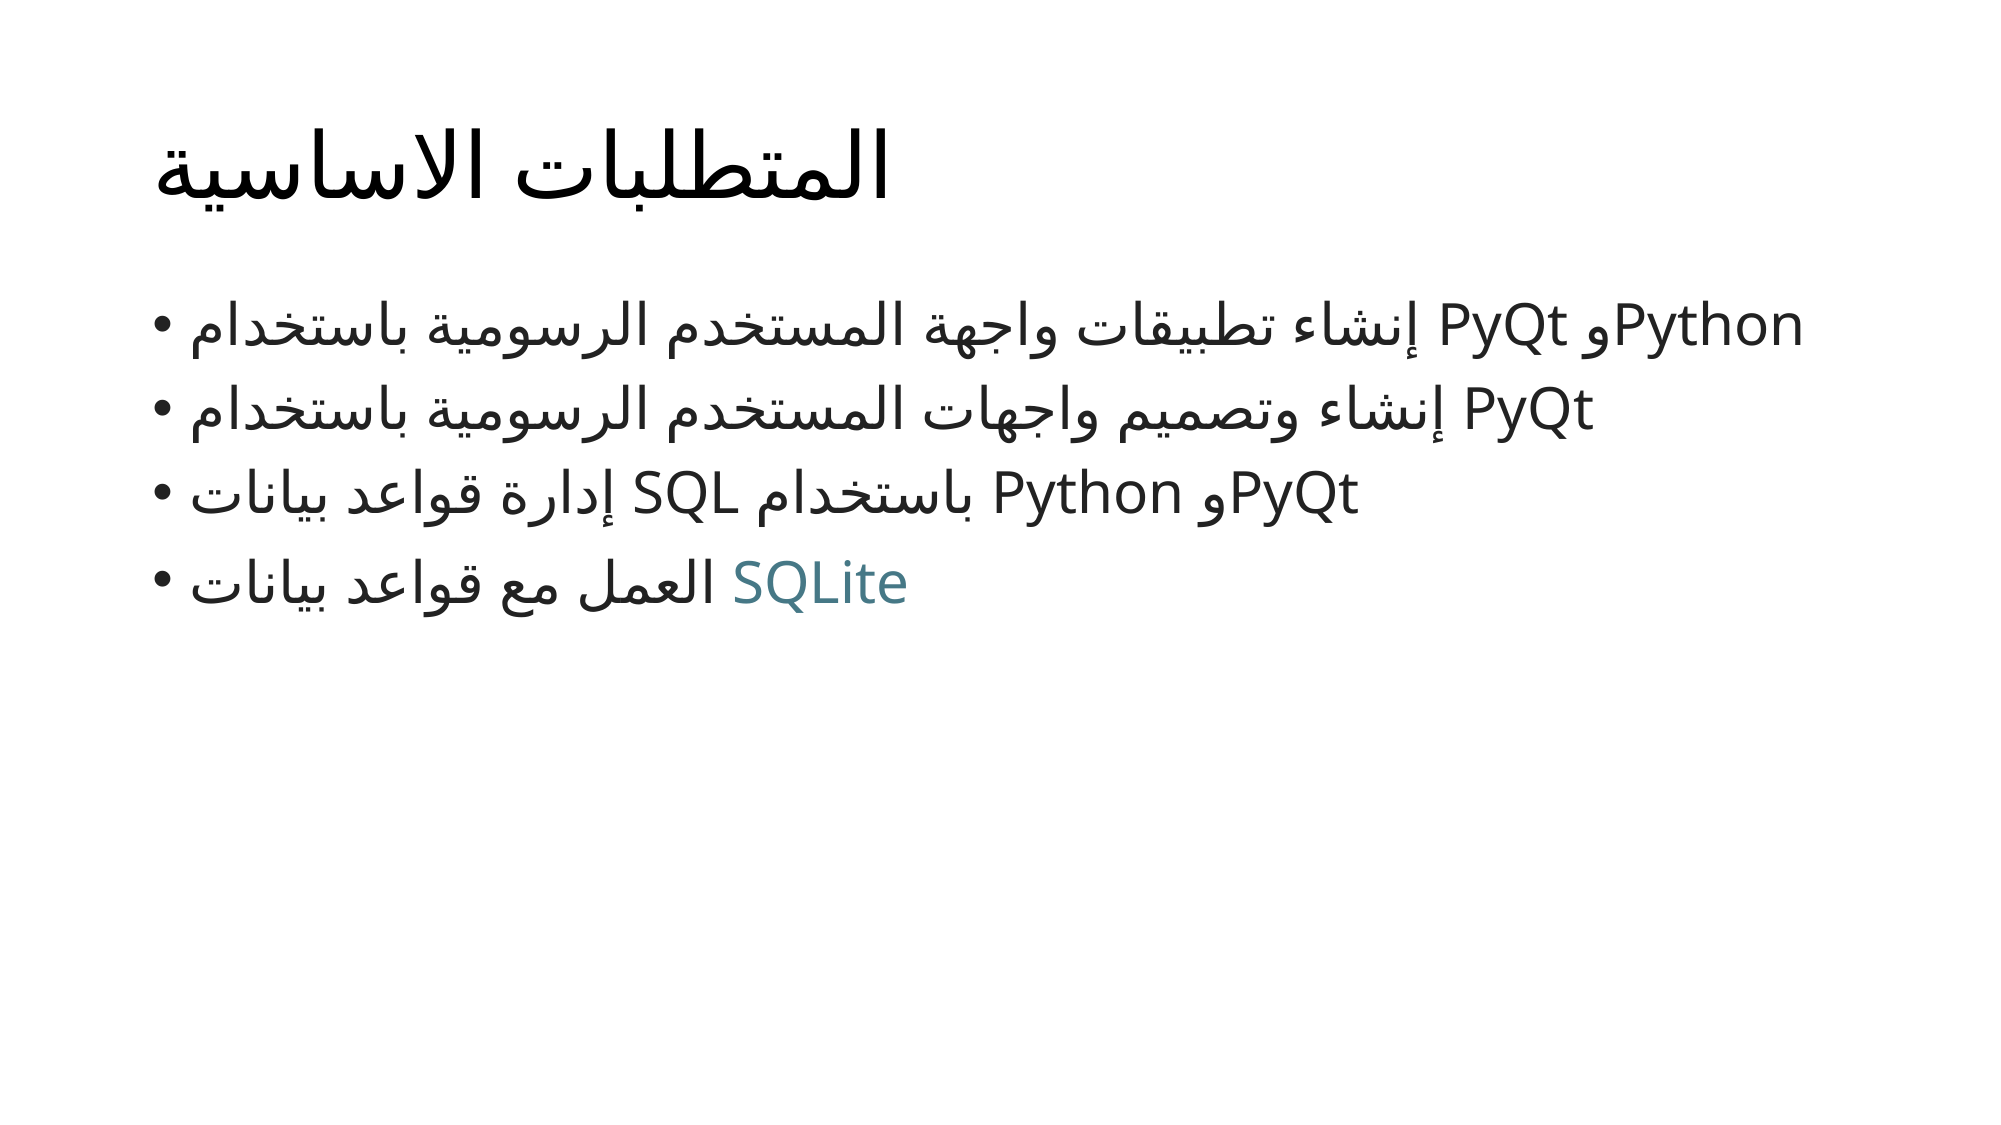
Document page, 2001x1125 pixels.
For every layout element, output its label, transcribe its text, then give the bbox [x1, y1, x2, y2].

list إنشاء تطبيقات واجهة المستخدم الرسومية باستخدام PyQt وPython إنشاء وتصميم واجهات المستخدم الرسومية باستخدام PyQt إدارة قواعد بيانات SQL باستخدام Python وPyQt العمل مع قواعد بيانات SQLite [137, 287, 1863, 1002]
title المتطلبات الاساسية [137, 59, 1863, 278]
